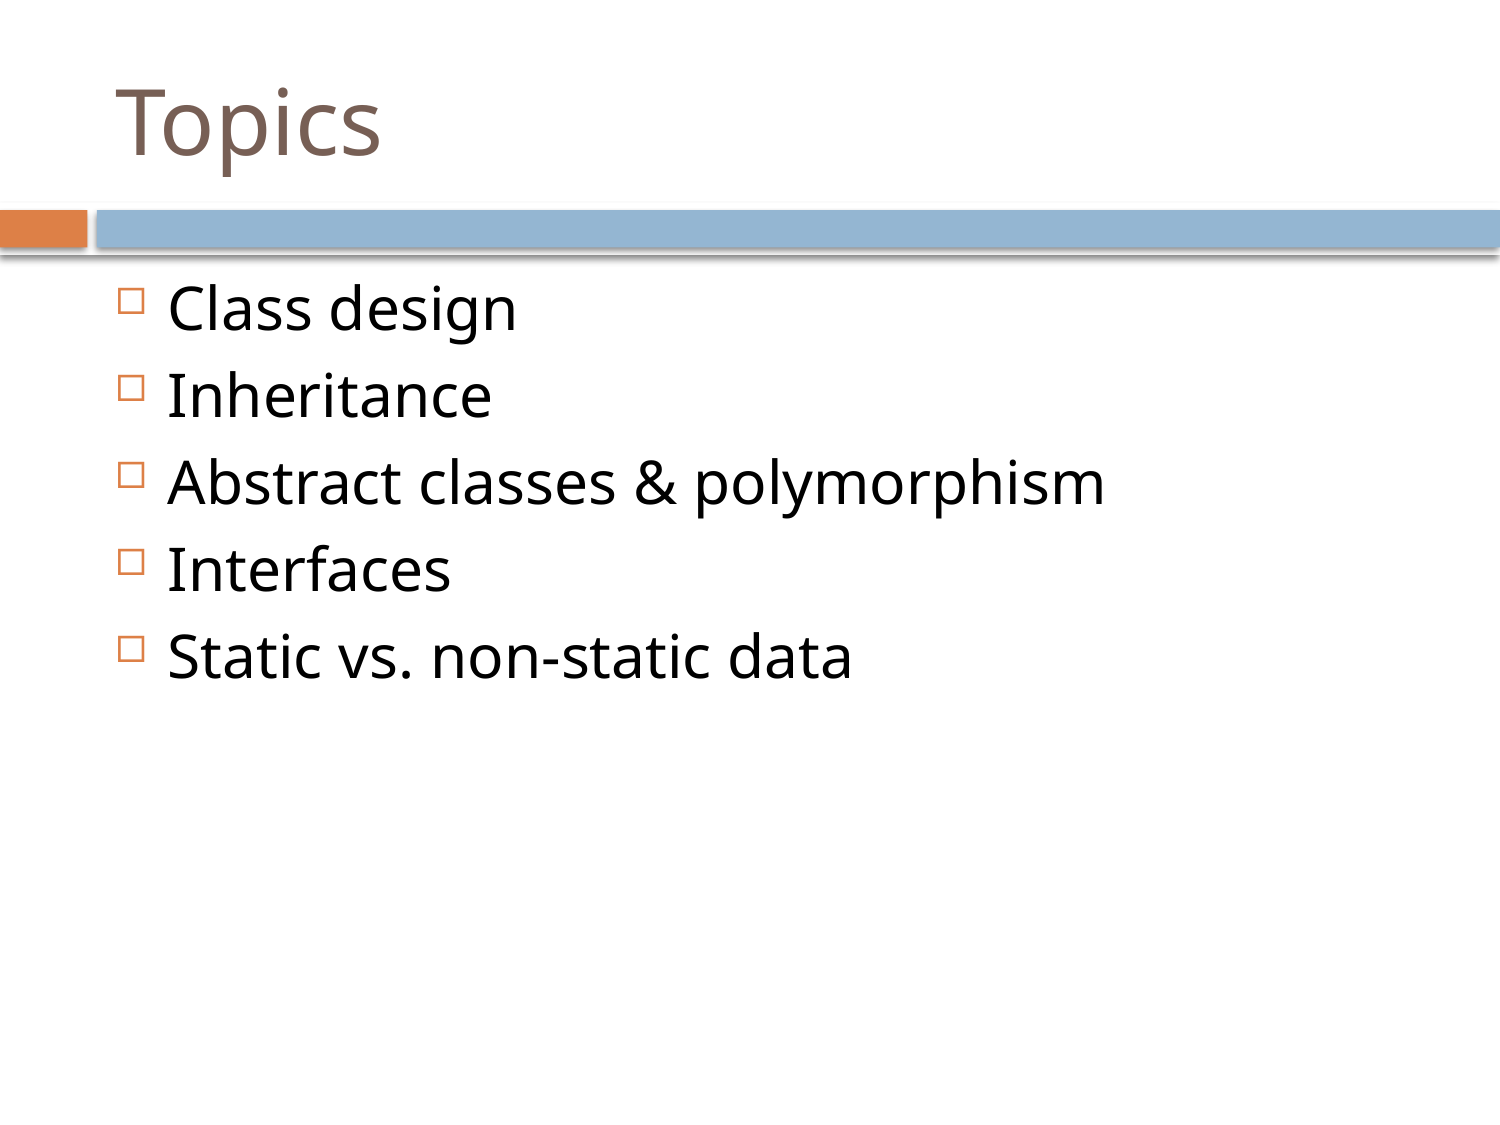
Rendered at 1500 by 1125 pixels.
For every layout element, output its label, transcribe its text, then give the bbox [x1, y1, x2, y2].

list Class design Inheritance Abstract classes & polymorphism Interfaces Static vs. non-static data [100, 262, 1438, 1000]
title Topics [100, 37, 1438, 200]
